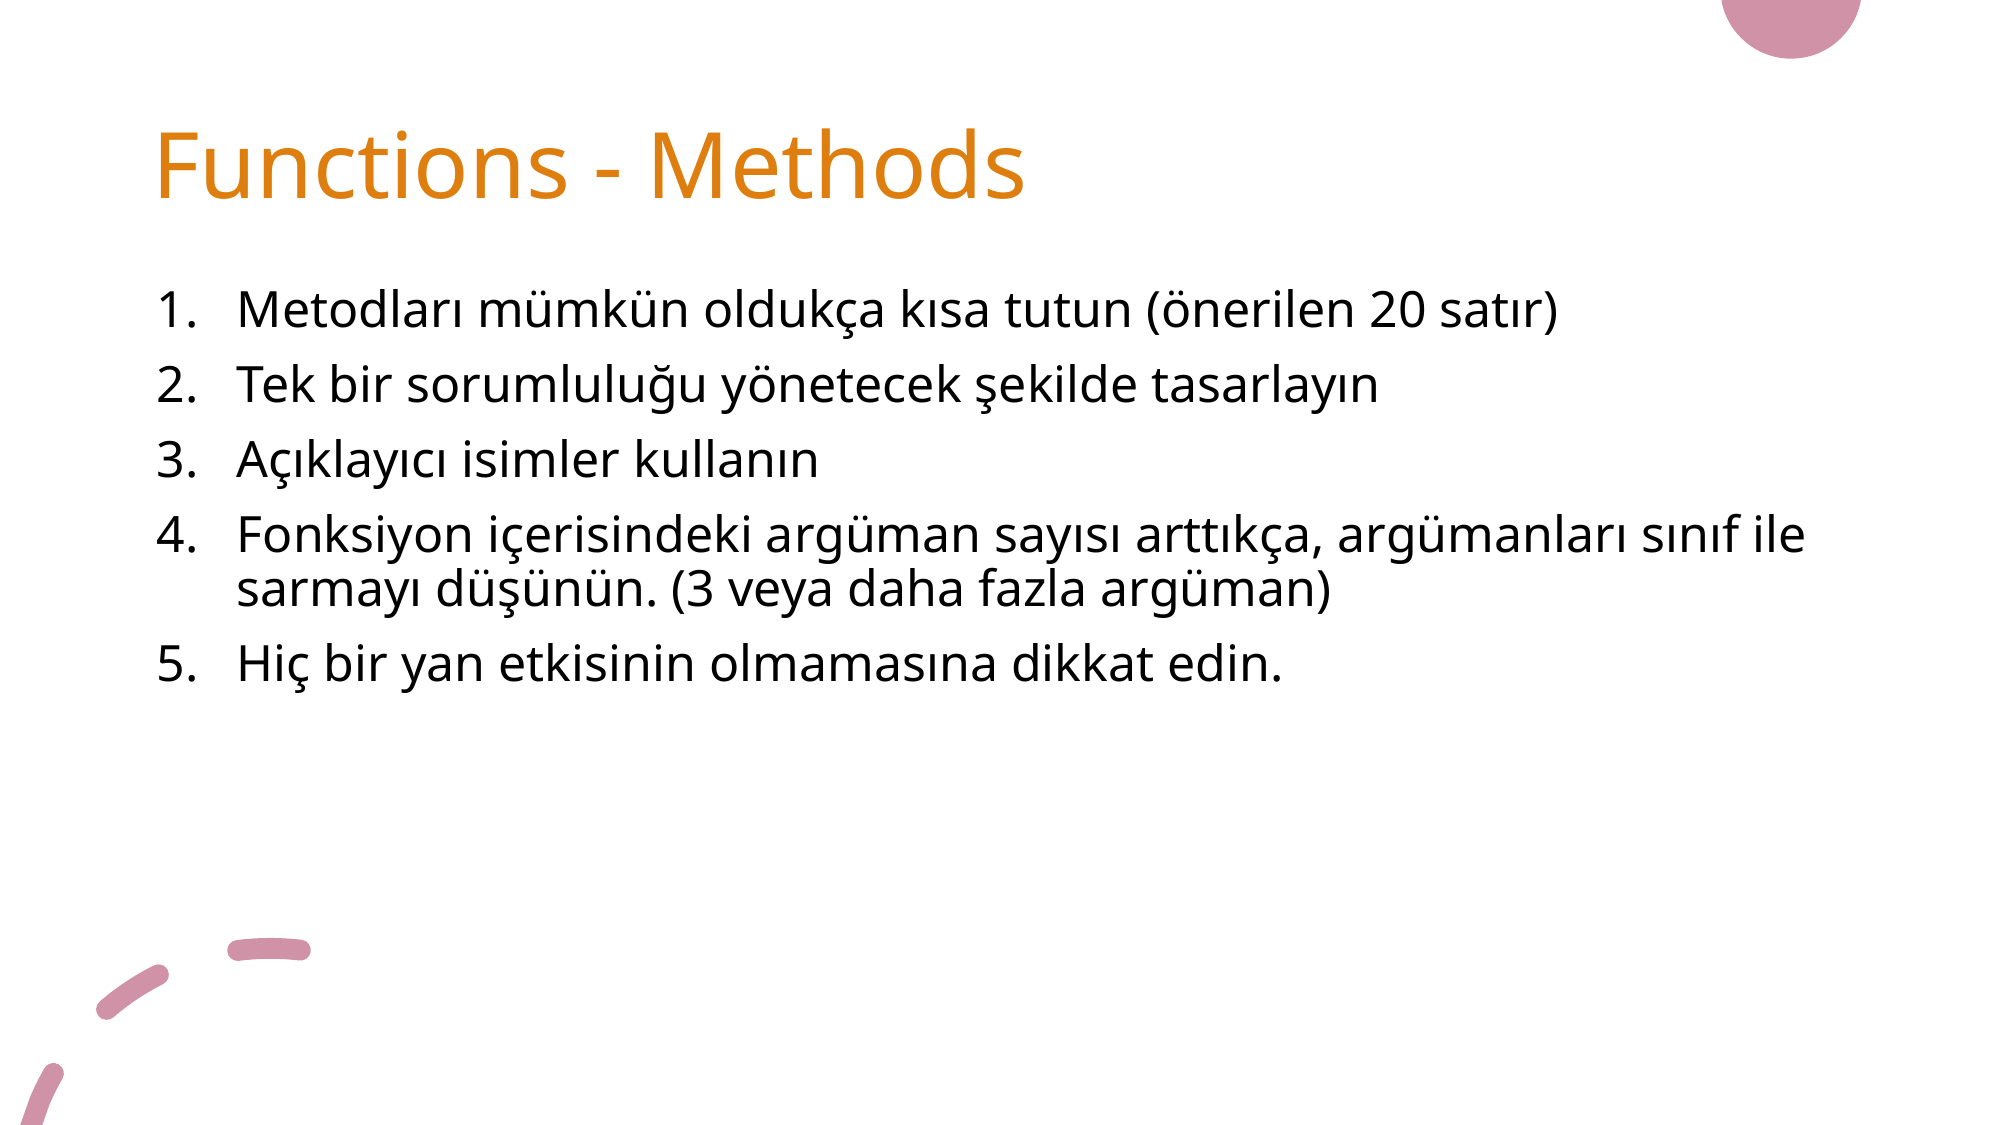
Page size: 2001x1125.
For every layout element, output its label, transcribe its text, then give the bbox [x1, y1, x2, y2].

title Functions - Methods [137, 59, 1863, 277]
list Metodları mümkün oldukça kısa tutun (önerilen 20 satır) Tek bir sorumluluğu yönetecek şekilde tasarlayın Açıklayıcı isimler kullanın Fonksiyon içerisindeki argüman sayısı arttıkça, argümanları sınıf ile sarmayı düşünün. (3 veya daha fazla argüman) Hiç bir yan etkisinin olmamasına dikkat edin. [137, 277, 1887, 952]
